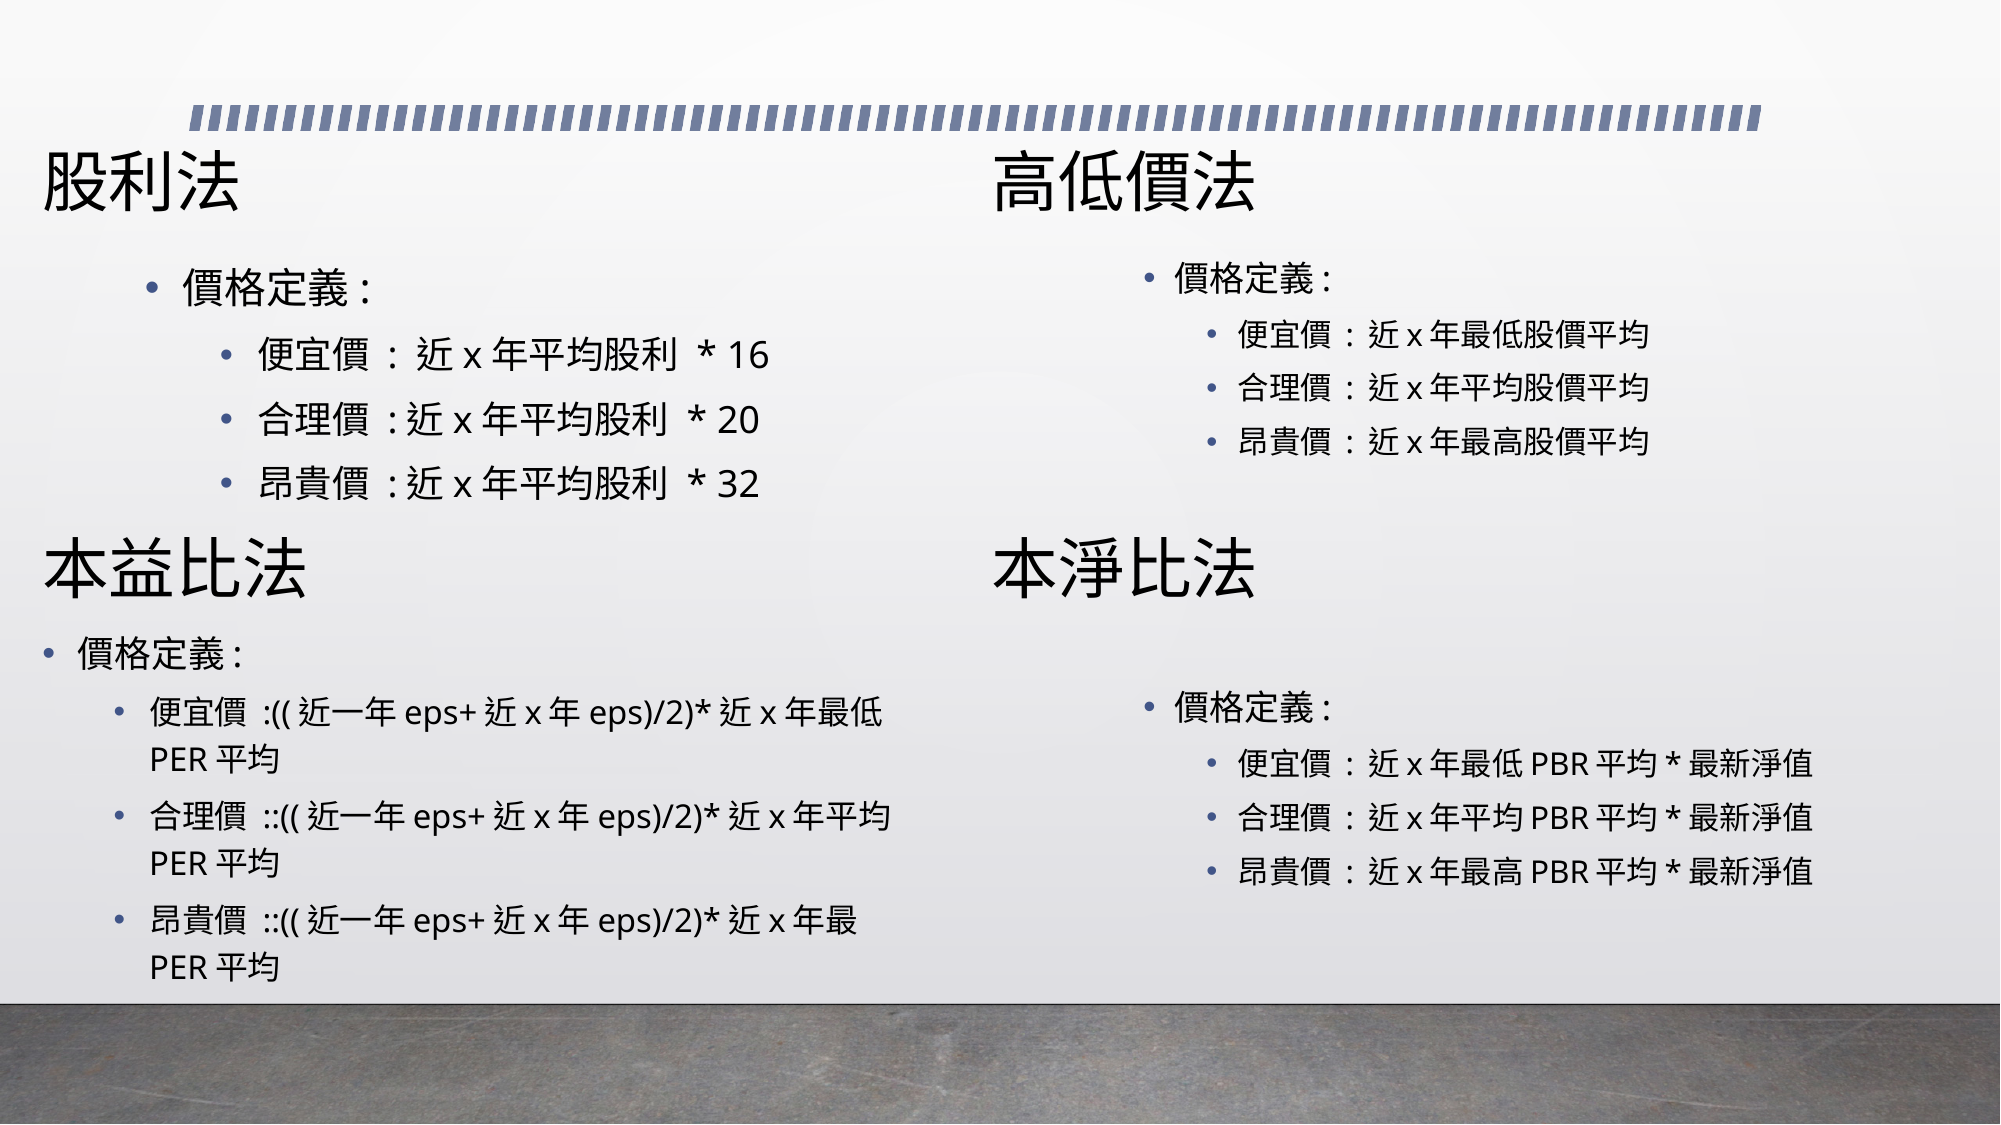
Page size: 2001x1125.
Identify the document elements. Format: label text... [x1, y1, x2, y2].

text_box 本淨比法 [976, 528, 1279, 701]
text_box 本益比法 [27, 528, 333, 614]
picture [0, 1004, 2000, 1124]
title 股利法 [27, 141, 291, 314]
list 價格定義: 便宜價 : 近x年平均股利 * 16 合理價 :近x年平均股利 * 20 昂貴價 :近x年平均股利 * 32 [130, 244, 830, 556]
text_box 價格定義: 便宜價 : 近x年最低股價平均 合理價 : 近x年平均股價平均 昂貴價 : 近x年最高股價平均 [1128, 240, 1737, 551]
text_box 價格定義: 便宜價 : 近x年最低PBR平均*最新淨值 合理價 : 近x年平均PBR平均*最新淨值 昂貴價 : 近x年最高PBR平均*最新淨值 [1128, 669, 1947, 981]
text_box 價格定義: 便宜價 :((近一年eps+近x年eps)/2)*近x年最低PER平均 合理價 ::((近一年eps+近x年eps)/2)*近x年平均PER平均 昂貴價 ::((近一年eps+近x年eps)/2)*近x年最PER平均 [27, 614, 922, 995]
text_box 高低價法 [976, 141, 1279, 314]
